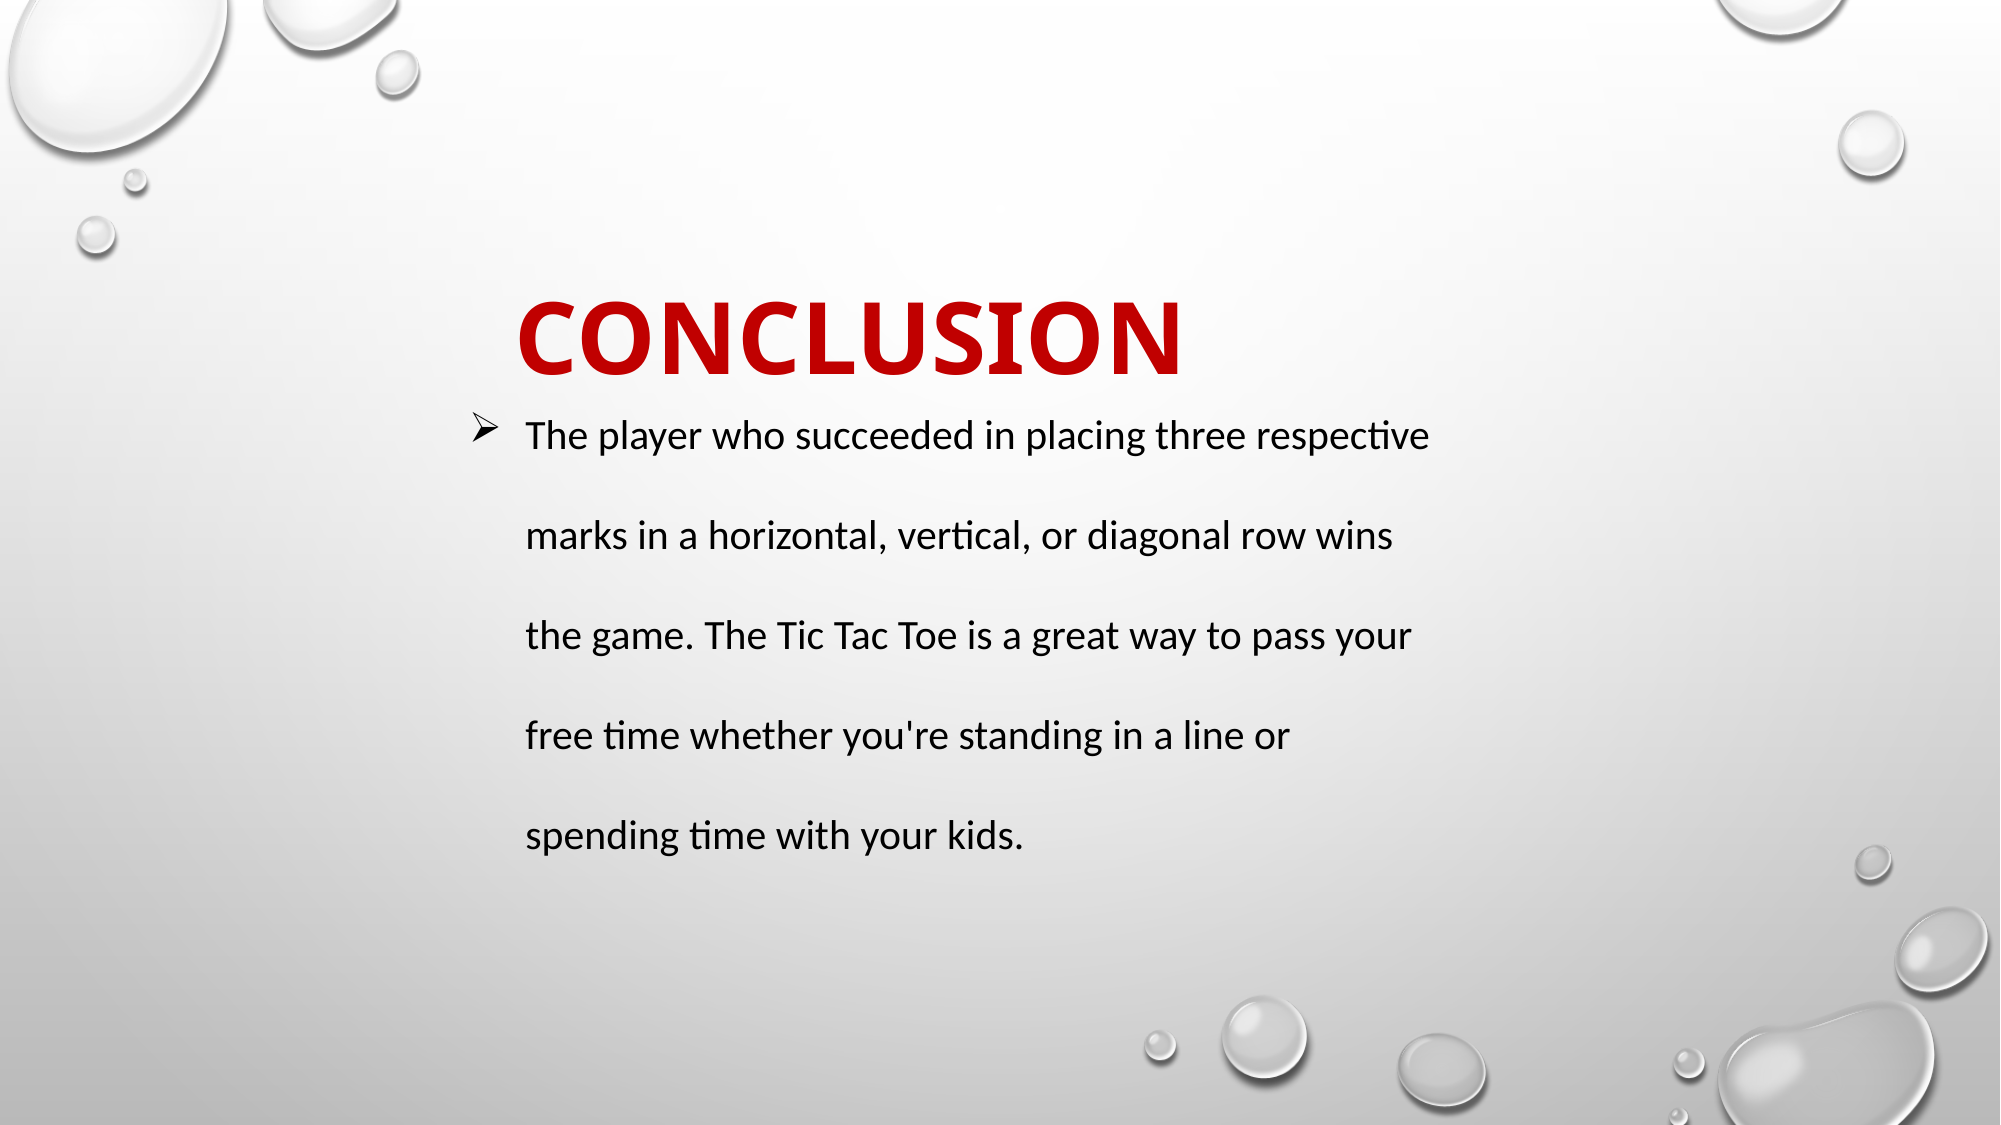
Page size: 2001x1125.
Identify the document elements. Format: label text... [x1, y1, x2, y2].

text_box The player who succeeded in placing three respective marks in a horizontal, vertical, or diagonal row wins the game. The Tic Tac Toe is a great way to pass your free time whether you're standing in a line or spending time with your kids. [454, 350, 1455, 866]
picture [0, 0, 2000, 1125]
text_box CONCLUSION [500, 147, 1577, 402]
